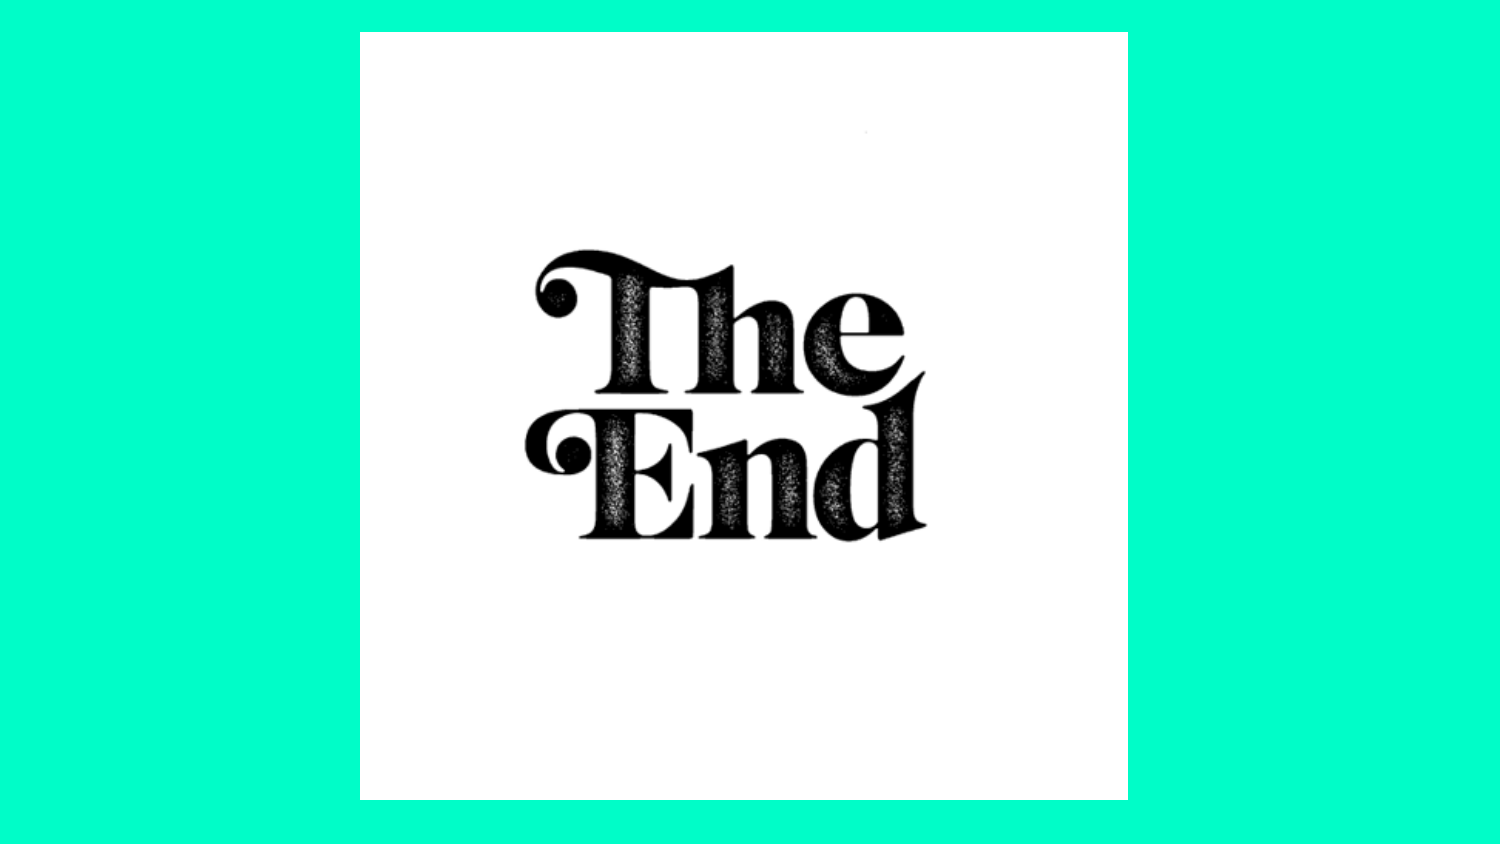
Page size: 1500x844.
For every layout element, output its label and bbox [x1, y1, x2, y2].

picture [360, 32, 1128, 800]
